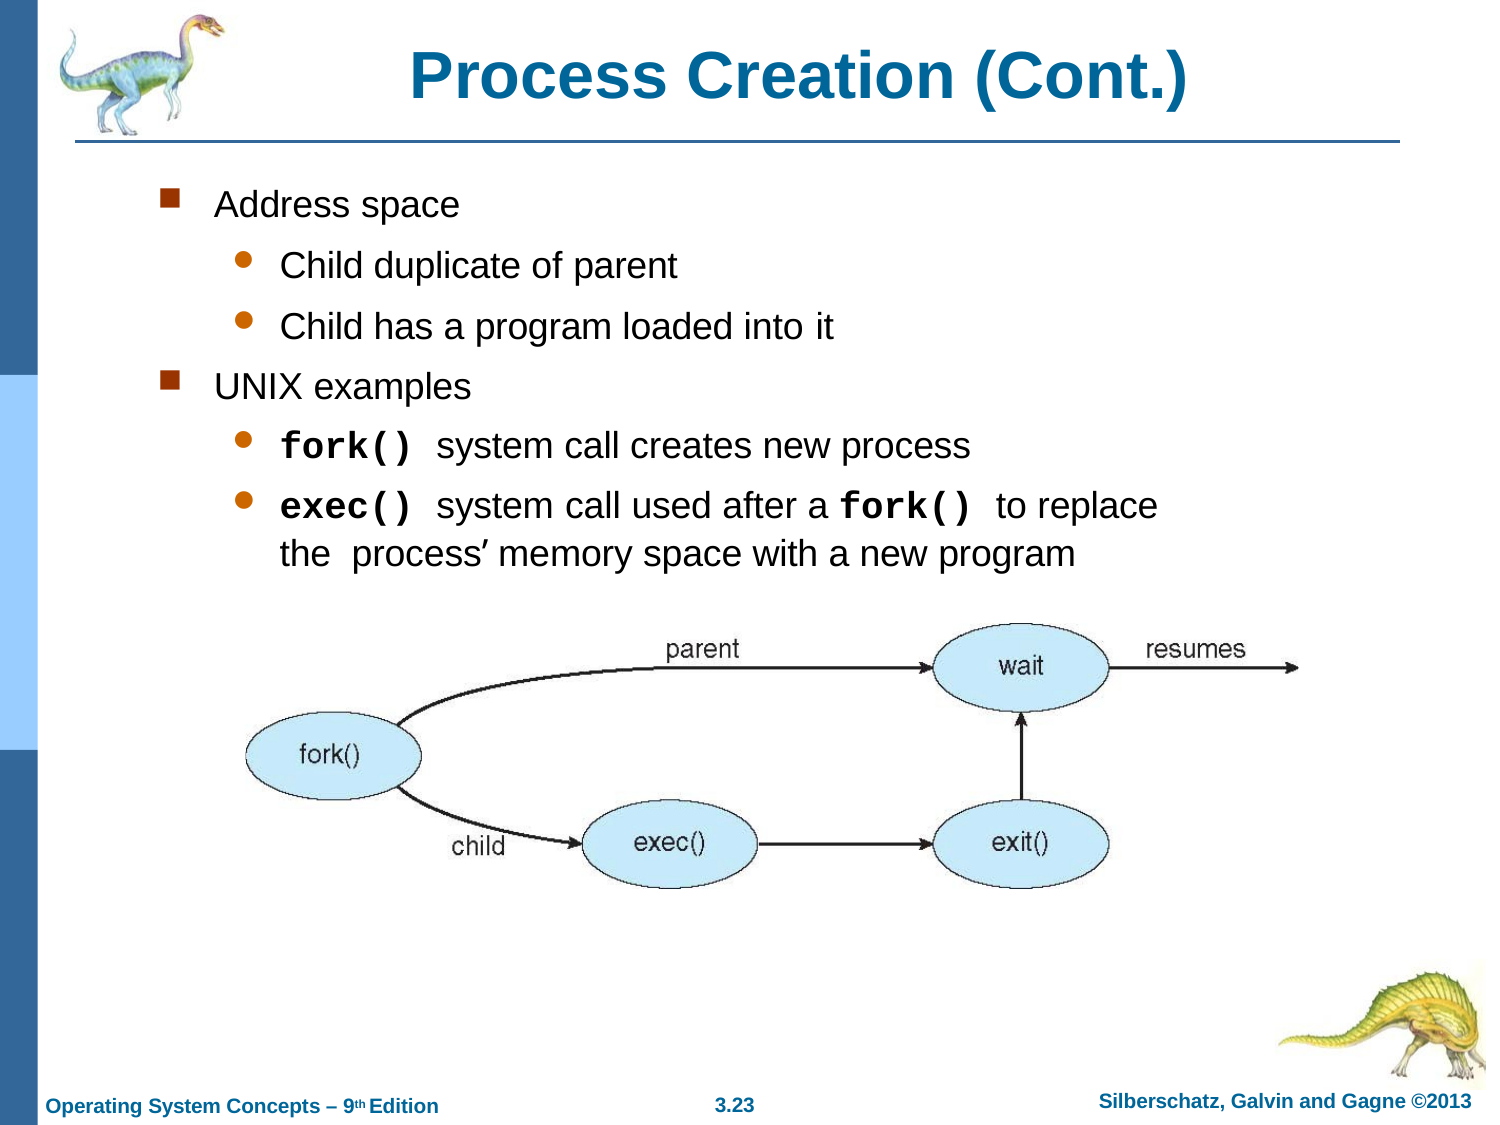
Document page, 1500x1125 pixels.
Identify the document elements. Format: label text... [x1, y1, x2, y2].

picture [46, 0, 243, 149]
picture [1275, 959, 1486, 1090]
text_box [245, 623, 1299, 889]
footer Operating System Concepts – 9th Edition [43, 1094, 450, 1125]
title Process Creation (Cont.) [69, 31, 1431, 220]
text_box Address space Child duplicate of parent Child has a program loaded into it UNIX examples fork() system call creates new process exec() system call used after a fork() to replace the process’ memory space with a new program [155, 180, 1203, 575]
slide_number Silberschatz, Galvin and Gagne ©2013 [1096, 1089, 1478, 1125]
slide_number 3.10 [712, 1093, 760, 1125]
